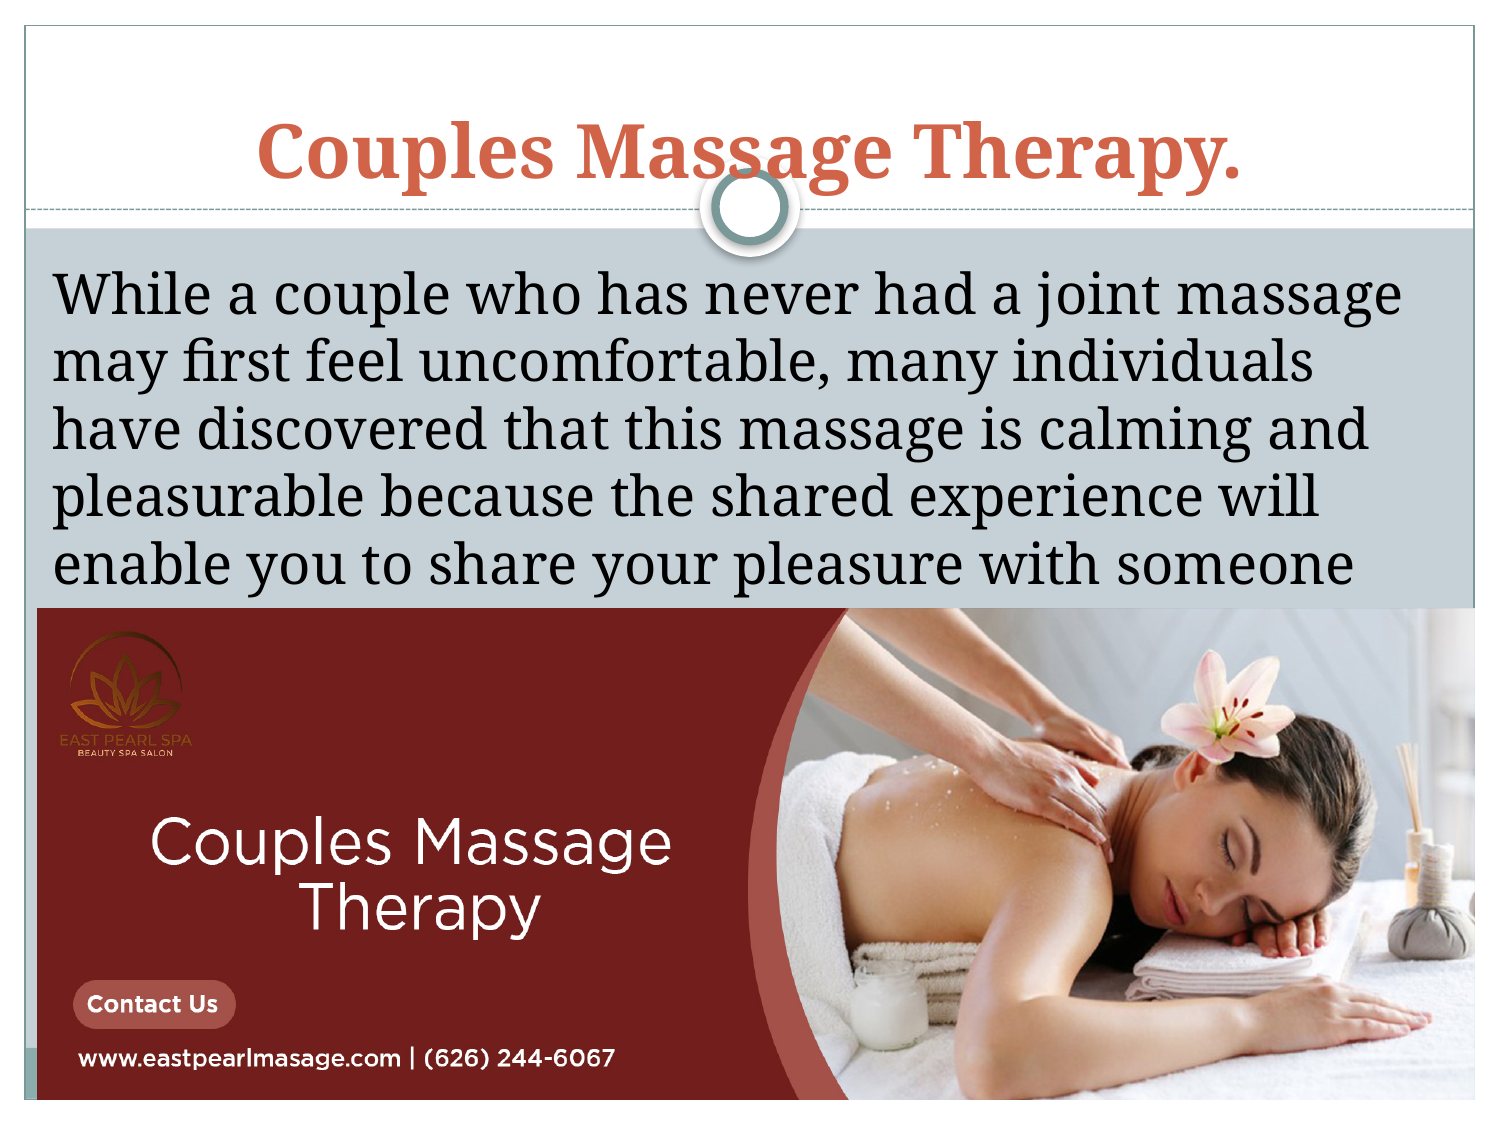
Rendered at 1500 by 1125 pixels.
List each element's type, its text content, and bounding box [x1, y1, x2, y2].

picture [37, 608, 1476, 1101]
list While a couple who has never had a joint massage may first feel uncomfortable, many individuals have discovered that this massage is calming and pleasurable because the shared experience will enable you to share your pleasure with someone close to you. [37, 250, 1450, 606]
title Couples Massage Therapy. [50, 50, 1450, 201]
